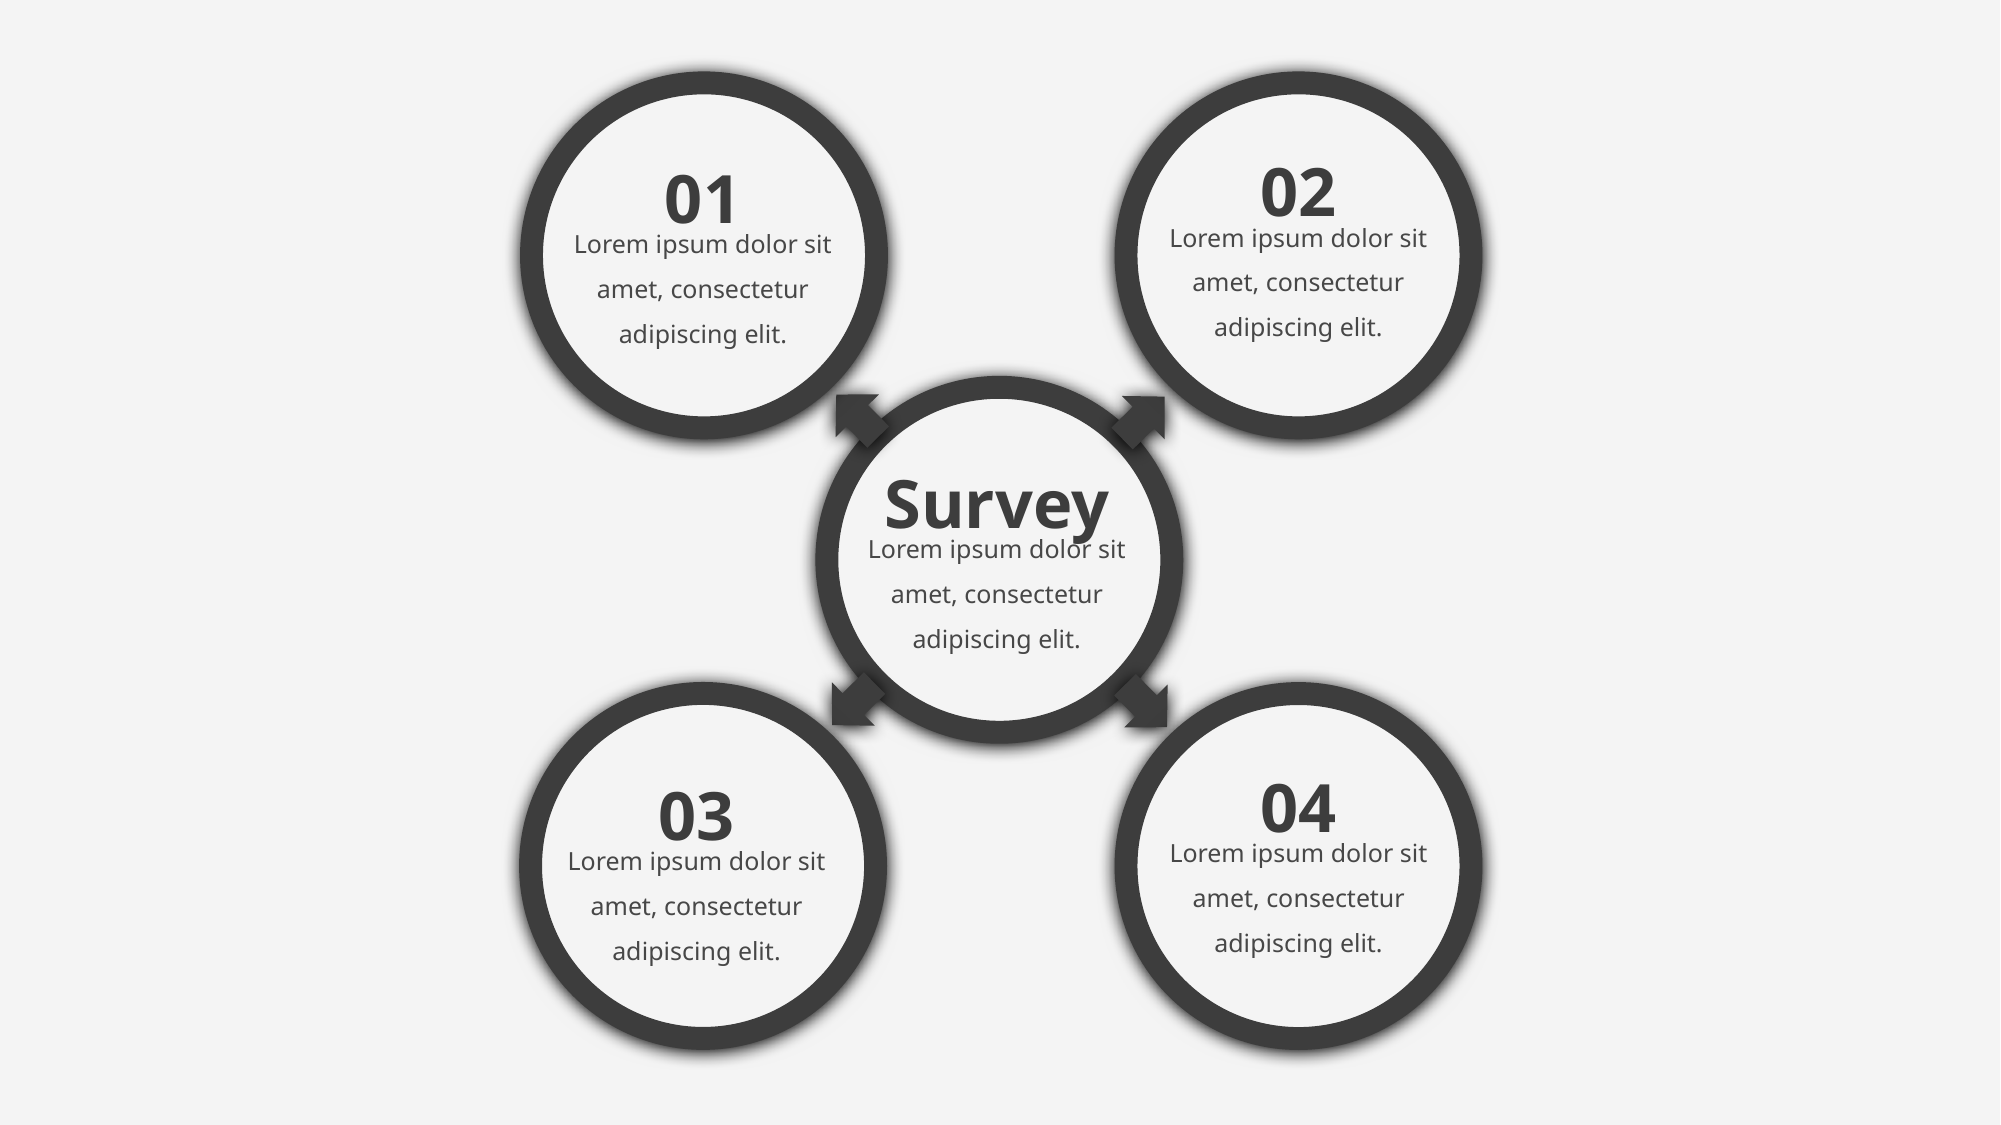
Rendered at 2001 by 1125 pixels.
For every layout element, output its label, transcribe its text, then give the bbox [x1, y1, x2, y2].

text_box 04 [1126, 718, 1472, 854]
text_box [562, 356, 766, 429]
text_box [600, 692, 766, 726]
text_box [870, 818, 877, 914]
text_box [1234, 692, 1390, 718]
text_box 02 [1126, 102, 1471, 238]
text_box Lorem ipsum dolor sit amet, consectetur adipiscing elit. [1126, 238, 1471, 350]
text_box Lorem ipsum dolor sit amet, consectetur adipiscing elit. [530, 244, 876, 356]
text_box Lorem ipsum dolor sit amet, consectetur adipiscing elit. [524, 862, 870, 973]
text_box [1155, 965, 1442, 1040]
text_box 01 [530, 109, 876, 244]
text_box [1217, 81, 1380, 102]
text_box [566, 973, 840, 1040]
text_box 03 [524, 726, 870, 862]
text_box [766, 327, 1234, 798]
text_box [1234, 350, 1444, 429]
text_box [610, 81, 798, 109]
text_box Lorem ipsum dolor sit amet, consectetur adipiscing elit. [1126, 854, 1472, 965]
